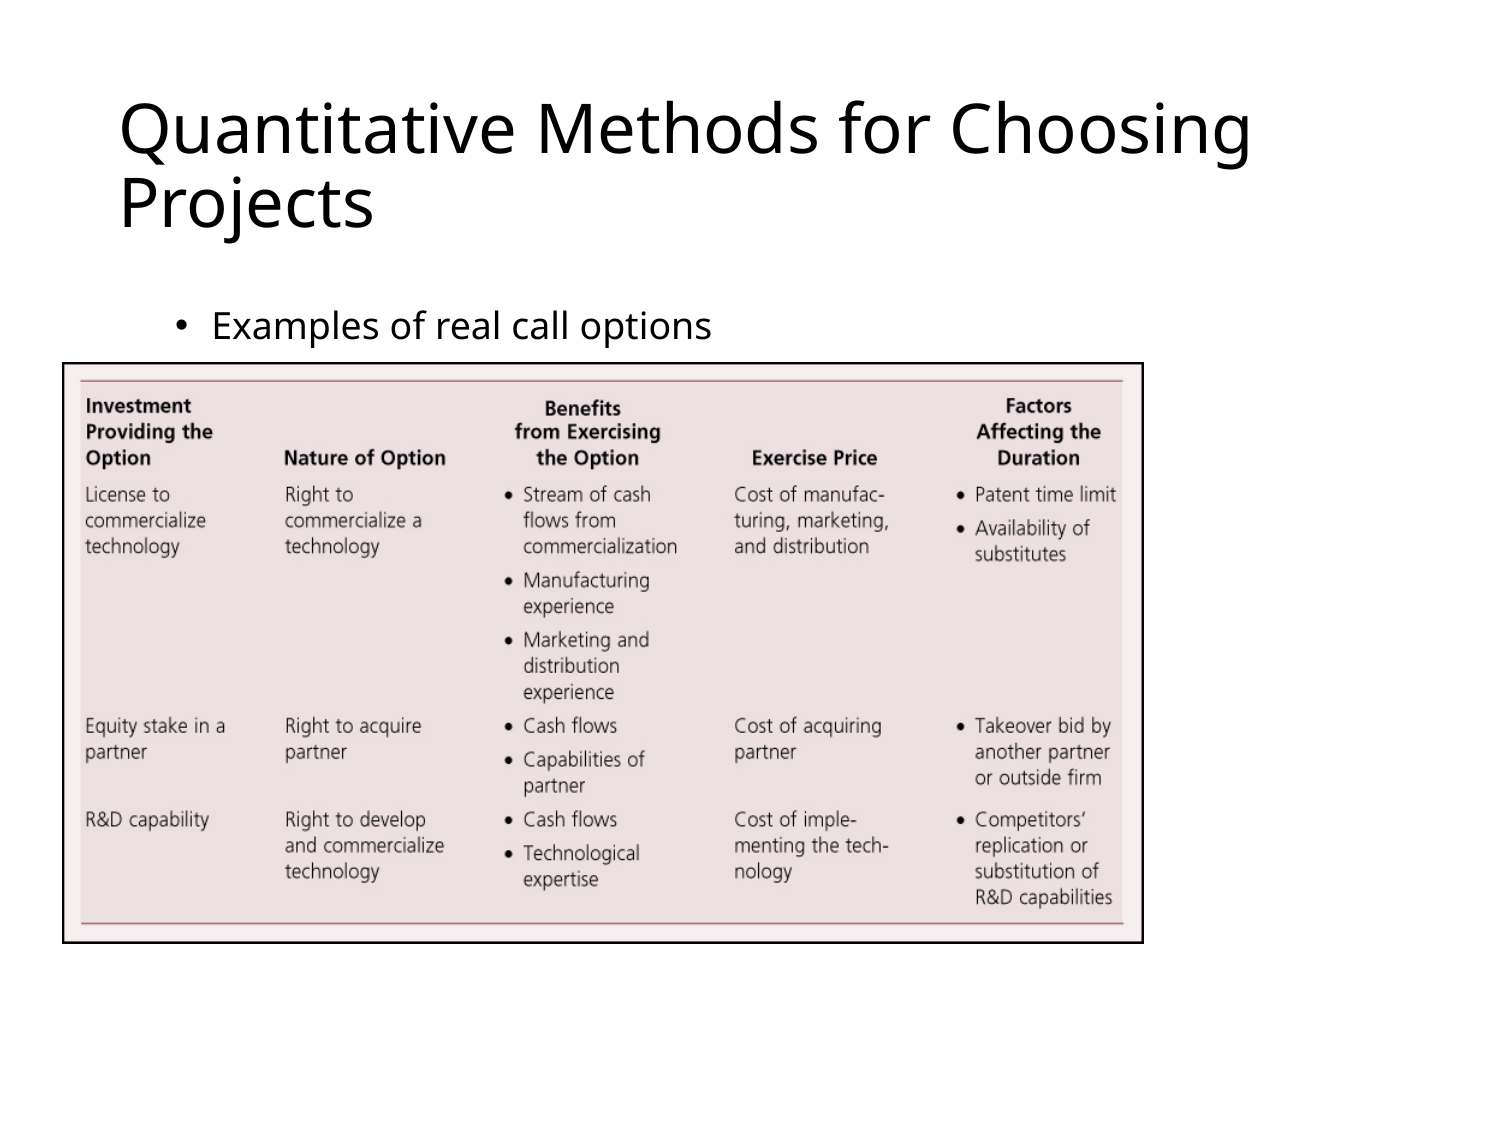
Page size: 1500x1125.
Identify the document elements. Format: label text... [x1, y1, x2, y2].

list Examples of real call options [103, 299, 1397, 1014]
title Quantitative Methods for Choosing Projects [103, 59, 1397, 278]
picture [62, 362, 1144, 944]
